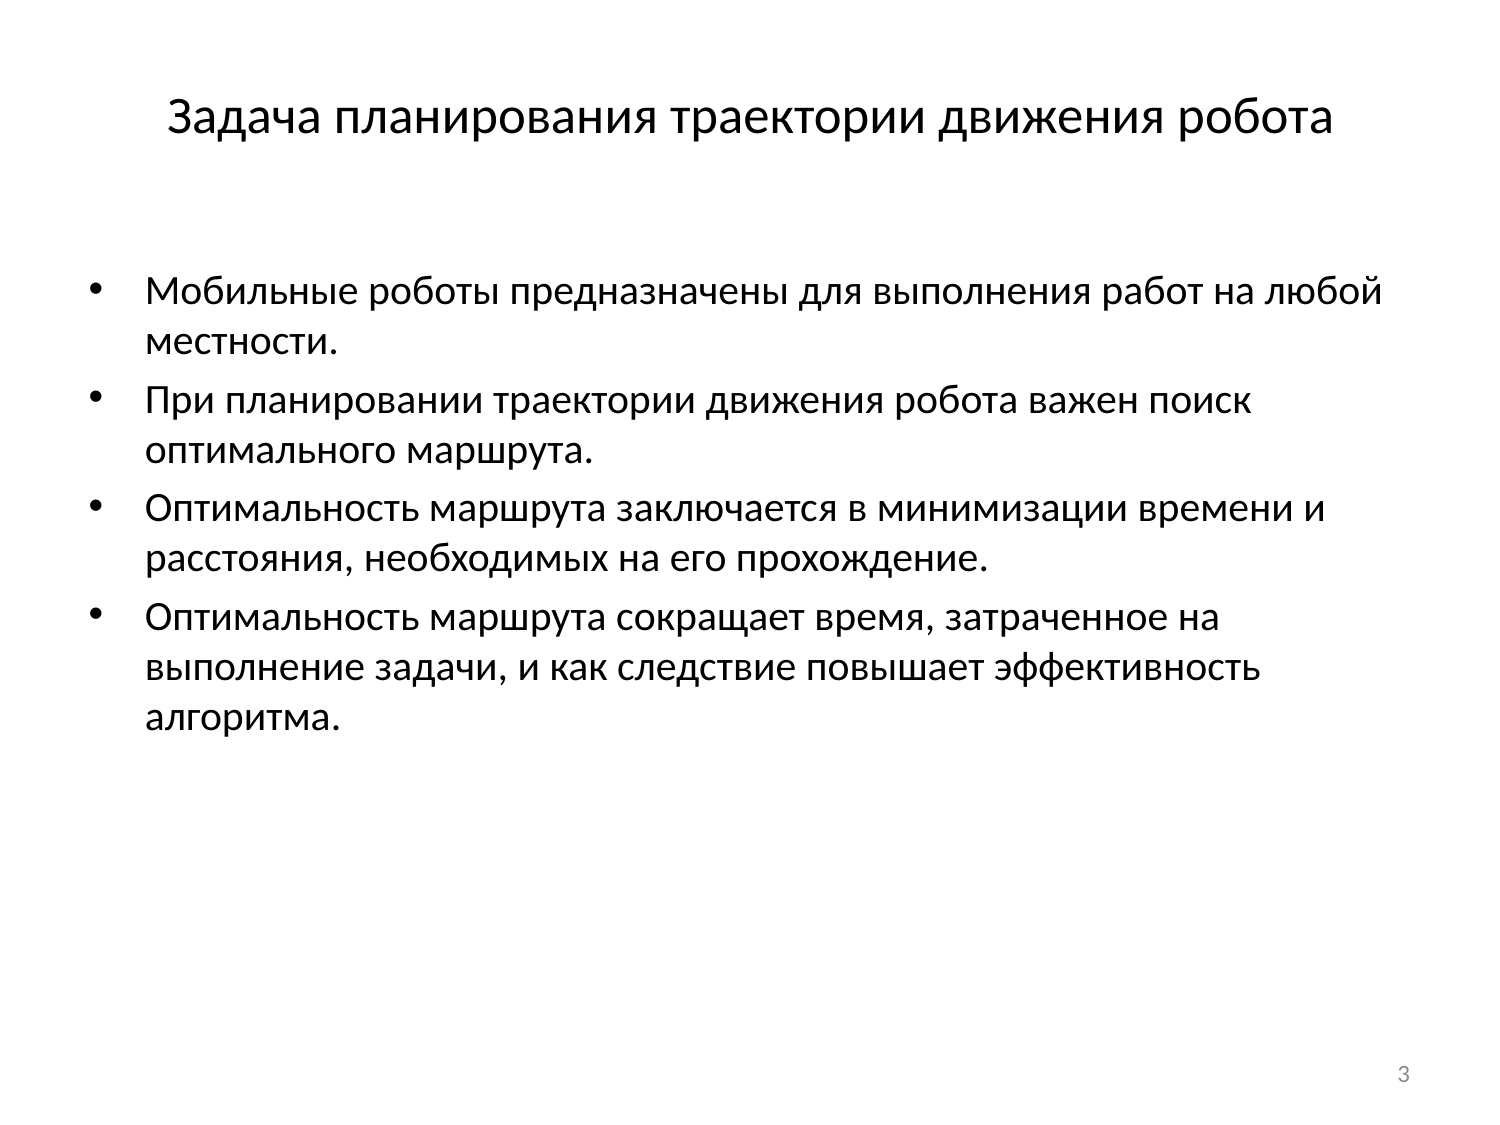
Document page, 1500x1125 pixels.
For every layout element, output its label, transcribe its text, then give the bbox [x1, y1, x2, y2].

slide_number 3 [1074, 1042, 1425, 1103]
title Задача планирования траектории движения робота [75, 54, 1426, 171]
list Мобильные роботы предназначены для выполнения работ на любой местности. При планировании траектории движения робота важен поиск оптимального маршрута. Оптимальность маршрута заключается в минимизации времени и расстояния, необходимых на его прохождение. Оптимальность маршрута сокращает время, затраченное на выполнение задачи, и как следствие повышает эффективность алгоритма. [73, 255, 1424, 835]
